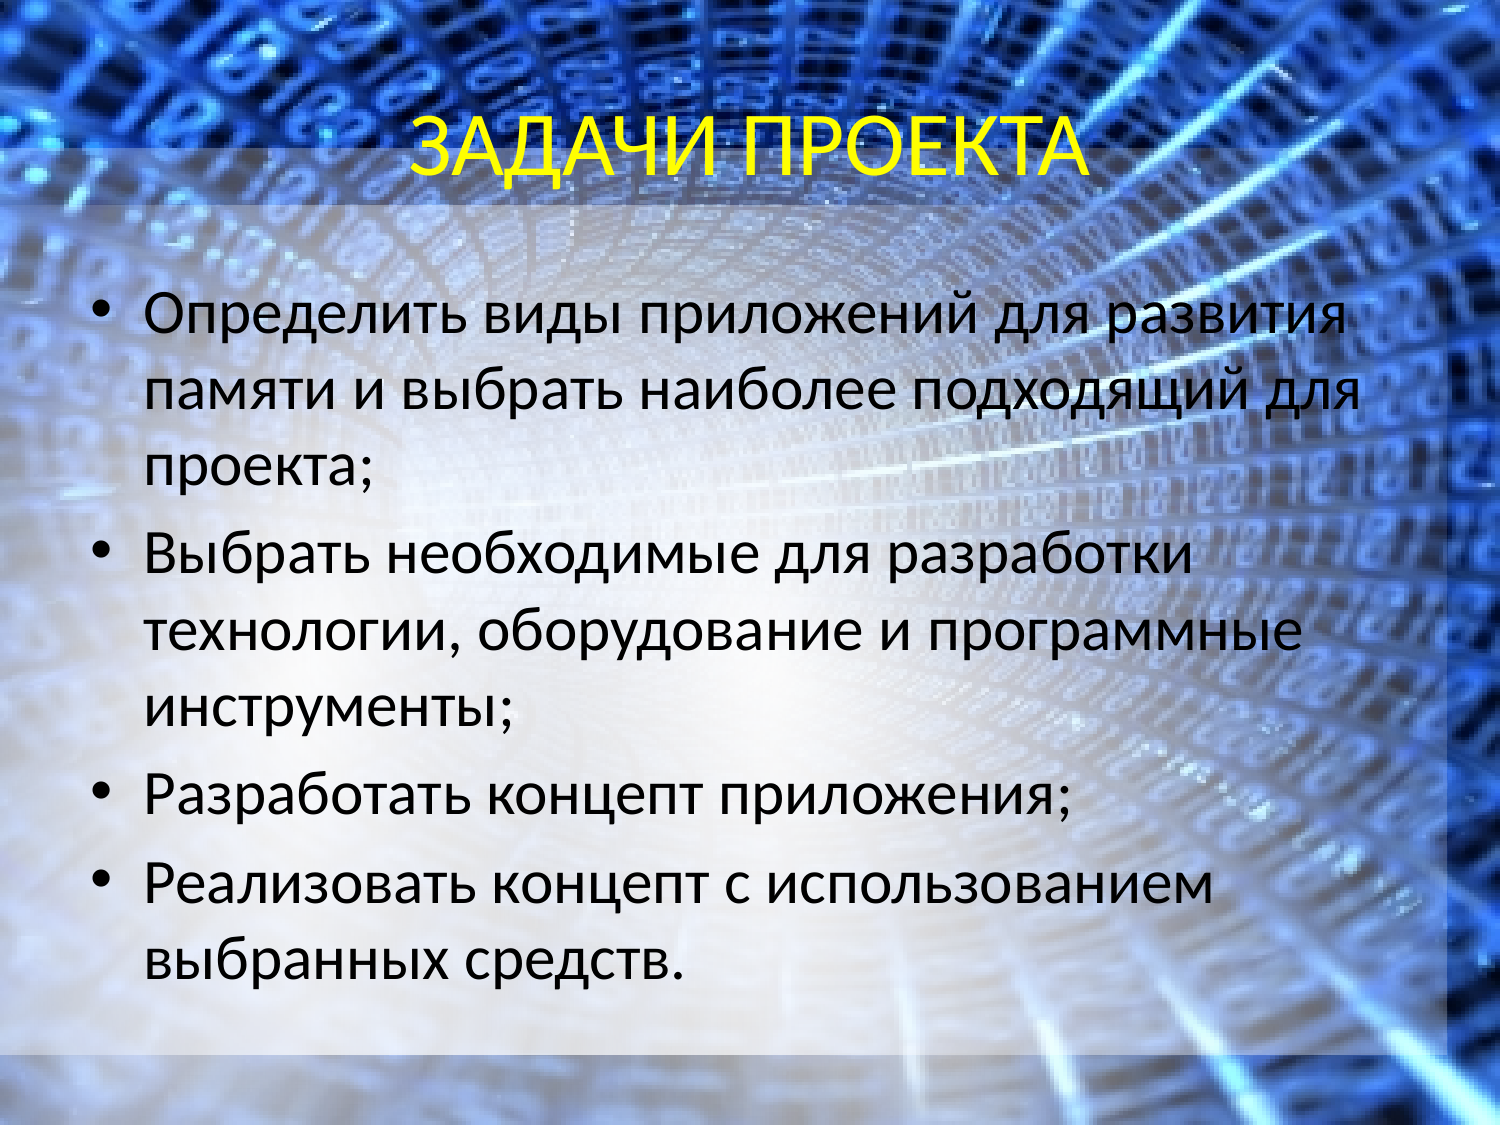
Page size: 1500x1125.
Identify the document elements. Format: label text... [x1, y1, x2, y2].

title ЗАДАЧИ ПРОЕКТА [75, 45, 1425, 233]
list Определить виды приложений для развития памяти и выбрать наиболее подходящий для проекта; Выбрать необходимые для разработки технологии, оборудование и программные инструменты; Разработать концепт приложения; Реализовать концепт с использованием выбранных средств. [75, 262, 1425, 1005]
picture [0, 0, 1500, 1125]
